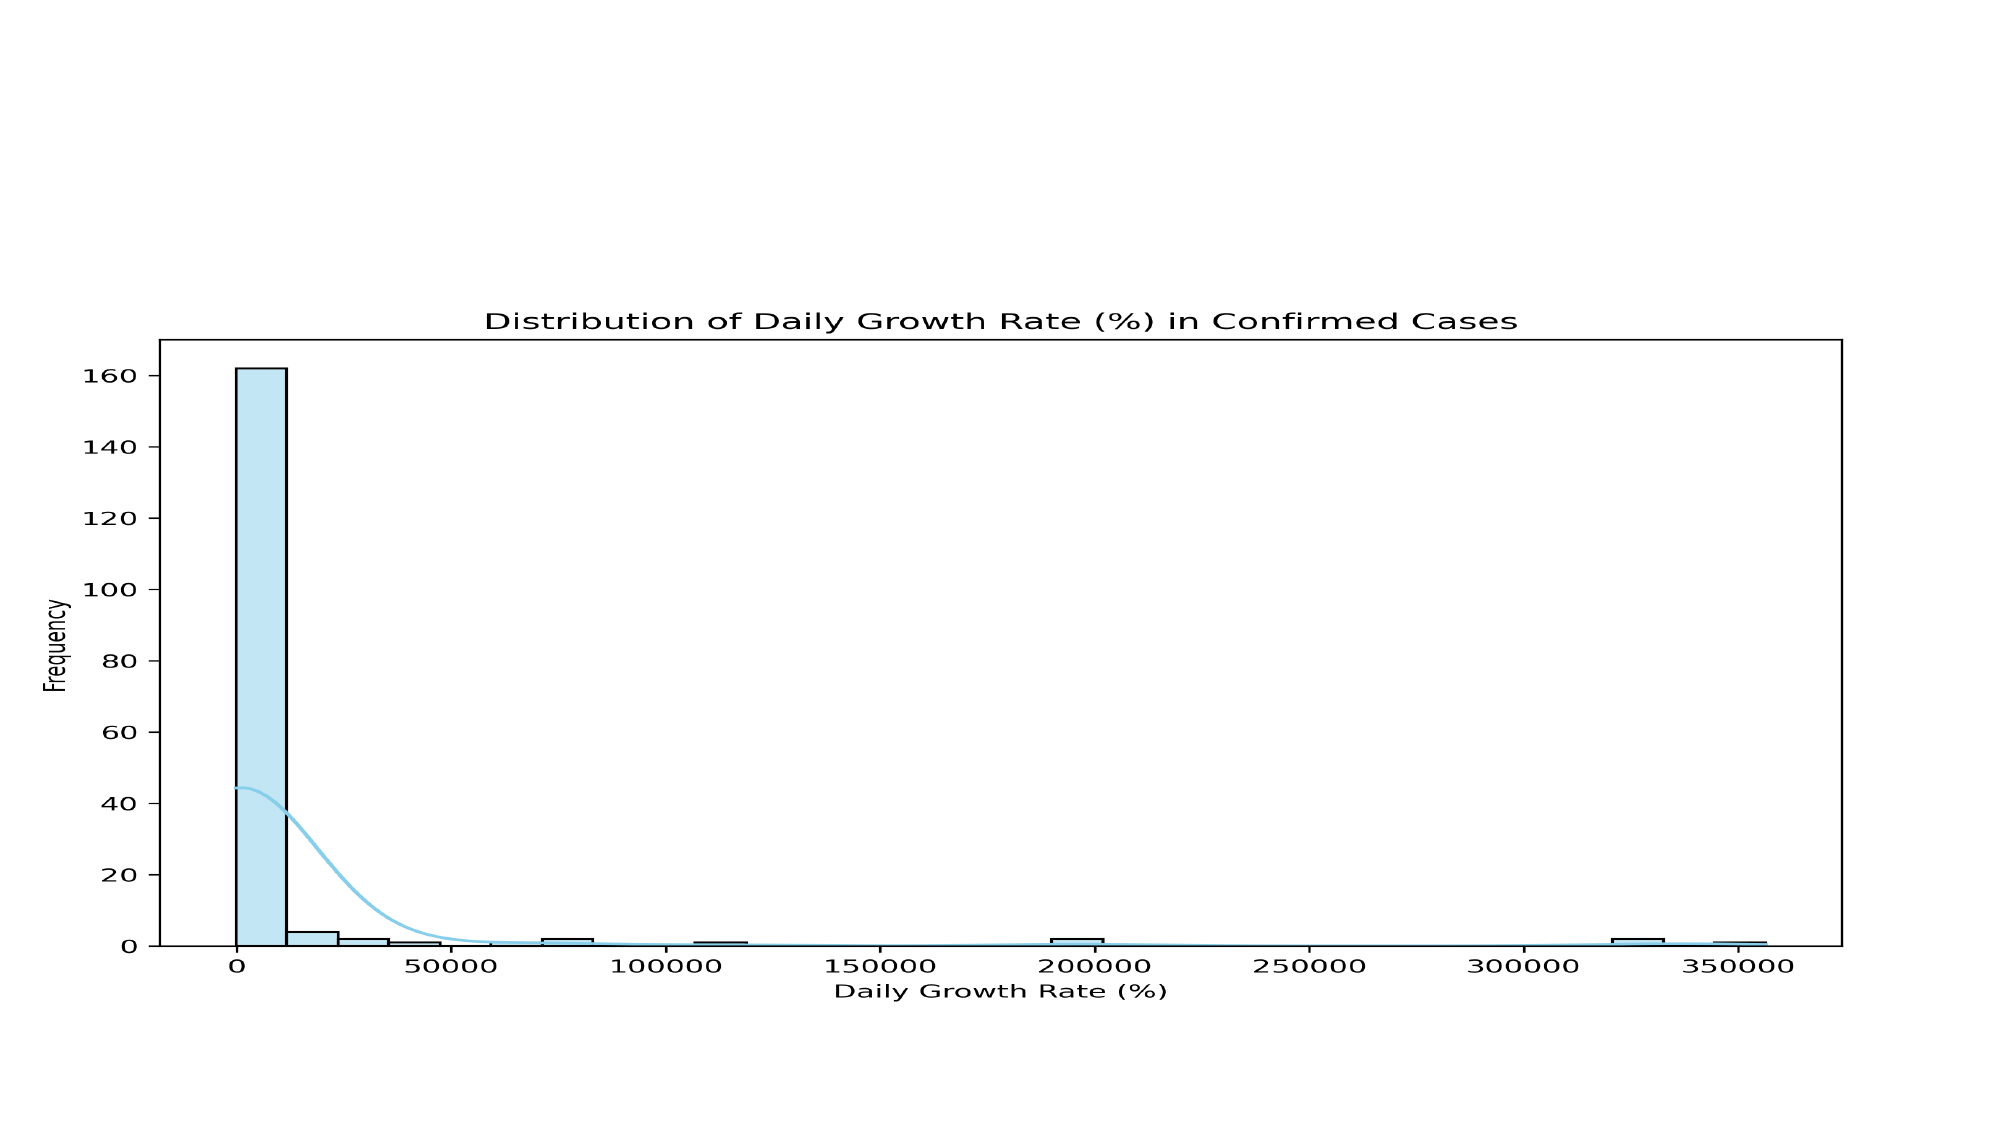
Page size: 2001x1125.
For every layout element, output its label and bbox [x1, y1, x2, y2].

list [18, 299, 1863, 1014]
